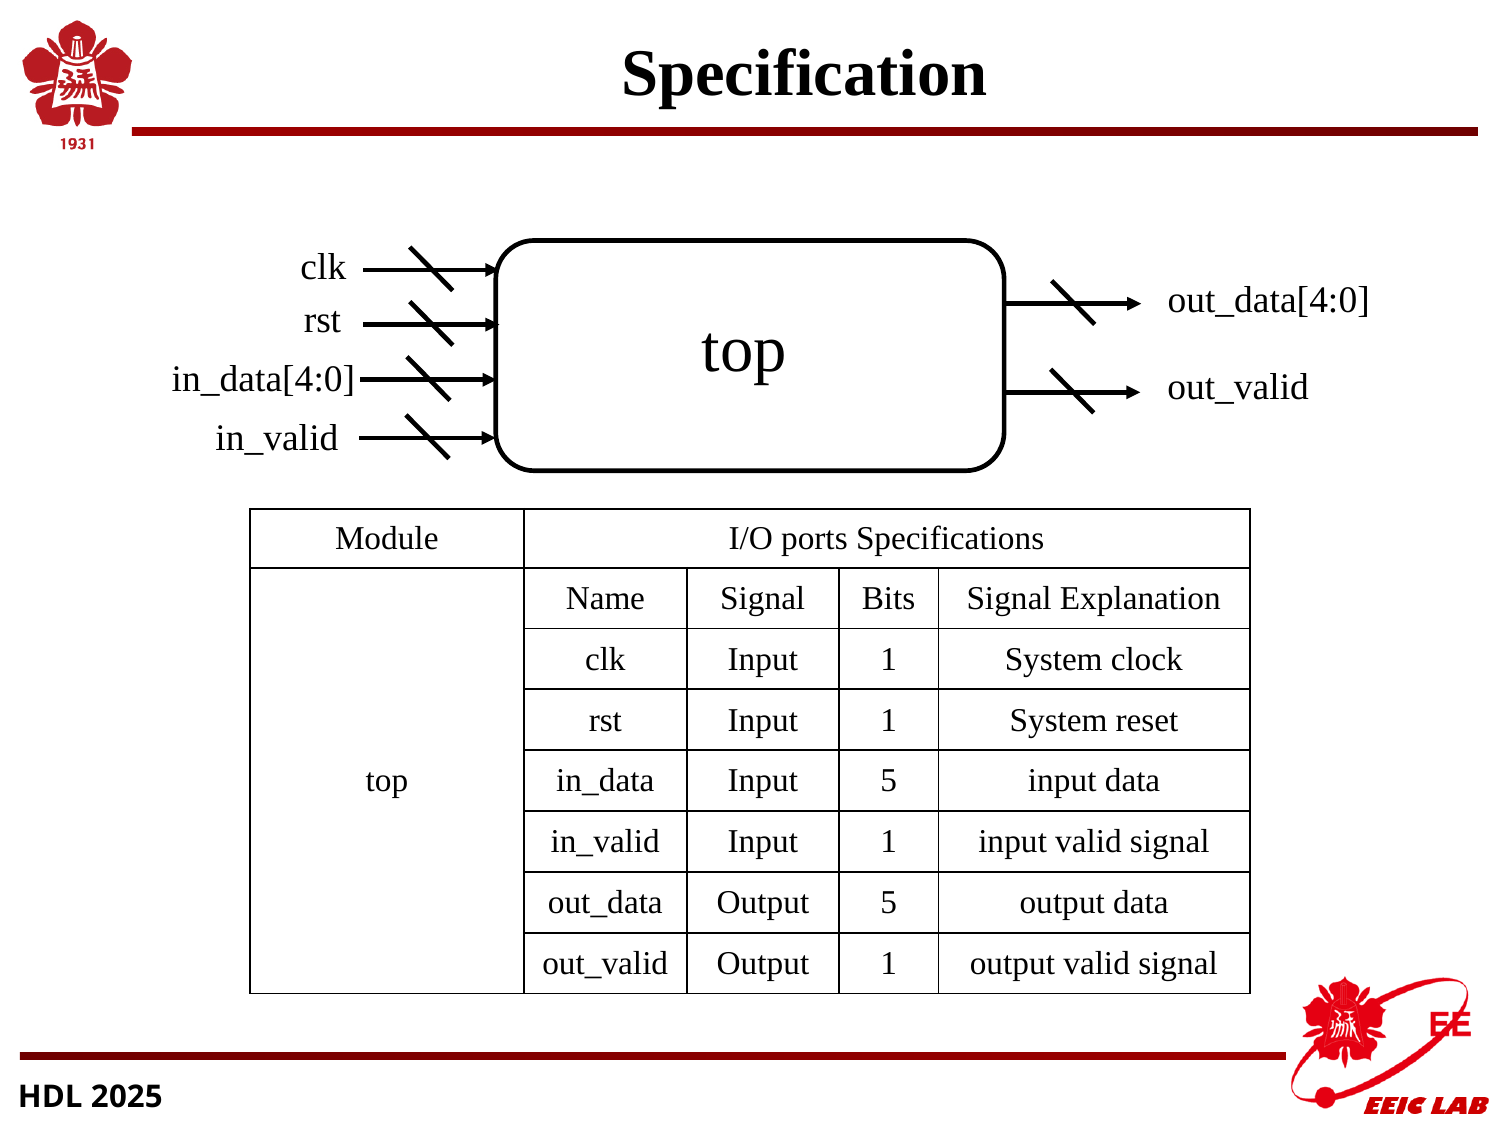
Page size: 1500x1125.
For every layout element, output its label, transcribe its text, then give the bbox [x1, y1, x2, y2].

text_box rst [296, 287, 349, 346]
text_box [495, 240, 1005, 471]
table_header I/O ports Specifications [525, 510, 1249, 567]
table_cell input data [939, 751, 1249, 810]
table_cell 1 [840, 690, 938, 749]
table_cell rst [525, 690, 686, 749]
table_cell Input [688, 629, 838, 688]
table_cell System reset [939, 690, 1249, 749]
table_cell Output [688, 873, 838, 932]
table_cell out_valid [525, 934, 686, 993]
picture [0, 7, 145, 165]
text_box clk [292, 234, 355, 295]
table_cell Output [688, 934, 838, 993]
picture [1286, 946, 1491, 1123]
text_box in_data[4:0] [164, 346, 364, 407]
table_cell Input [688, 812, 838, 871]
table_cell Signal [688, 569, 838, 628]
table_cell top [251, 569, 523, 993]
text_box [406, 356, 451, 401]
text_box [1050, 369, 1094, 414]
table_cell clk [525, 629, 686, 688]
table_cell 5 [840, 751, 938, 810]
table_cell 1 [840, 629, 938, 688]
table_cell in_data [525, 751, 686, 810]
table_cell 1 [840, 934, 938, 993]
text_box top [694, 297, 806, 393]
table_cell System clock [939, 629, 1249, 688]
table_cell Signal Explanation [939, 569, 1249, 628]
table_cell output valid signal [939, 934, 1249, 993]
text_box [1051, 280, 1095, 325]
table_cell output data [939, 873, 1249, 932]
table_cell Bits [840, 569, 938, 628]
table_cell in_valid [525, 812, 686, 871]
table_cell 5 [840, 873, 938, 932]
table_cell Name [525, 569, 686, 628]
text_box in_valid [207, 404, 347, 465]
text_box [409, 301, 454, 346]
table_cell Input [688, 690, 838, 749]
title Specification [137, 29, 1472, 119]
table_cell input valid signal [939, 812, 1249, 871]
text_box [405, 414, 450, 459]
text_box out_data[4:0] [1160, 266, 1378, 327]
text_box out_valid [1159, 354, 1317, 415]
table_header Module [251, 510, 523, 567]
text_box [409, 246, 453, 291]
table_cell out_data [525, 873, 686, 932]
table_cell 1 [840, 812, 938, 871]
table_cell Input [688, 751, 838, 810]
